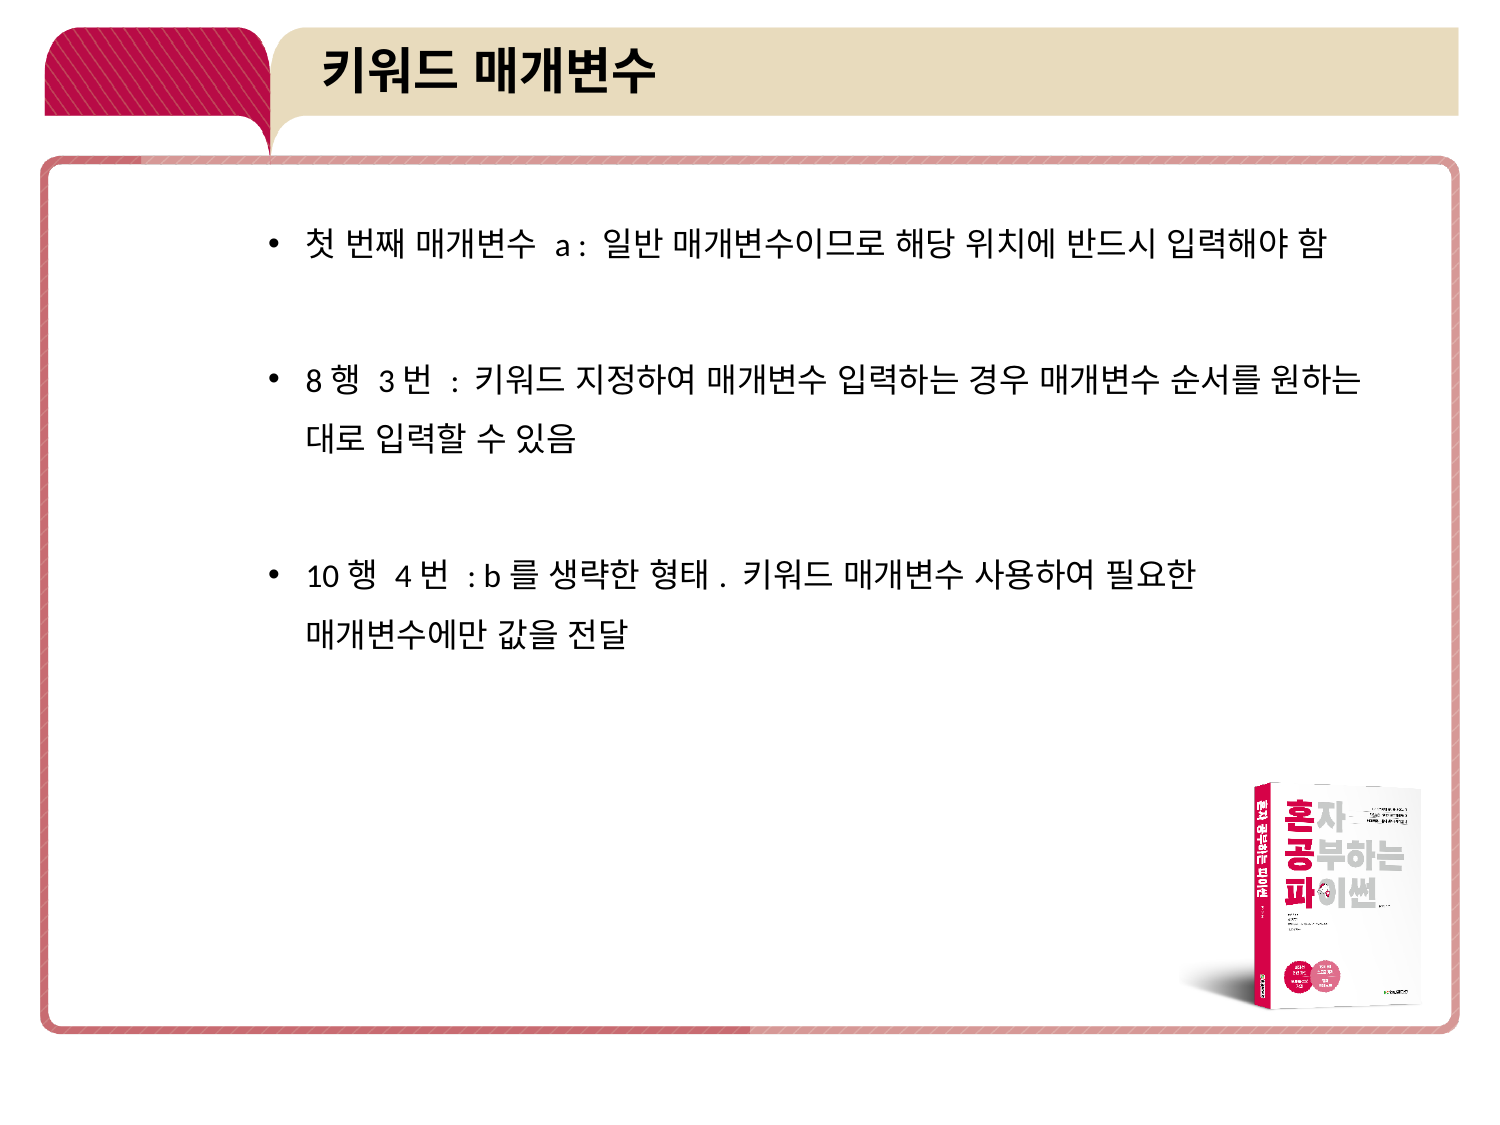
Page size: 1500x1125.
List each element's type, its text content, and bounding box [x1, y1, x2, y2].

list 첫 번째 매개변수 a : 일반 매개변수이므로 해당 위치에 반드시 입력해야 함 8행 3번 : 키워드 지정하여 매개변수 입력하는 경우 매개변수 순서를 원하는 대로 입력할 수 있음 10행 4번 : b를 생략한 형태. 키워드 매개변수 사용하여 필요한 매개변수에만 값을 전달 [103, 195, 1397, 1014]
picture [0, 0, 1500, 1043]
title 키워드 매개변수 [306, 42, 1385, 105]
